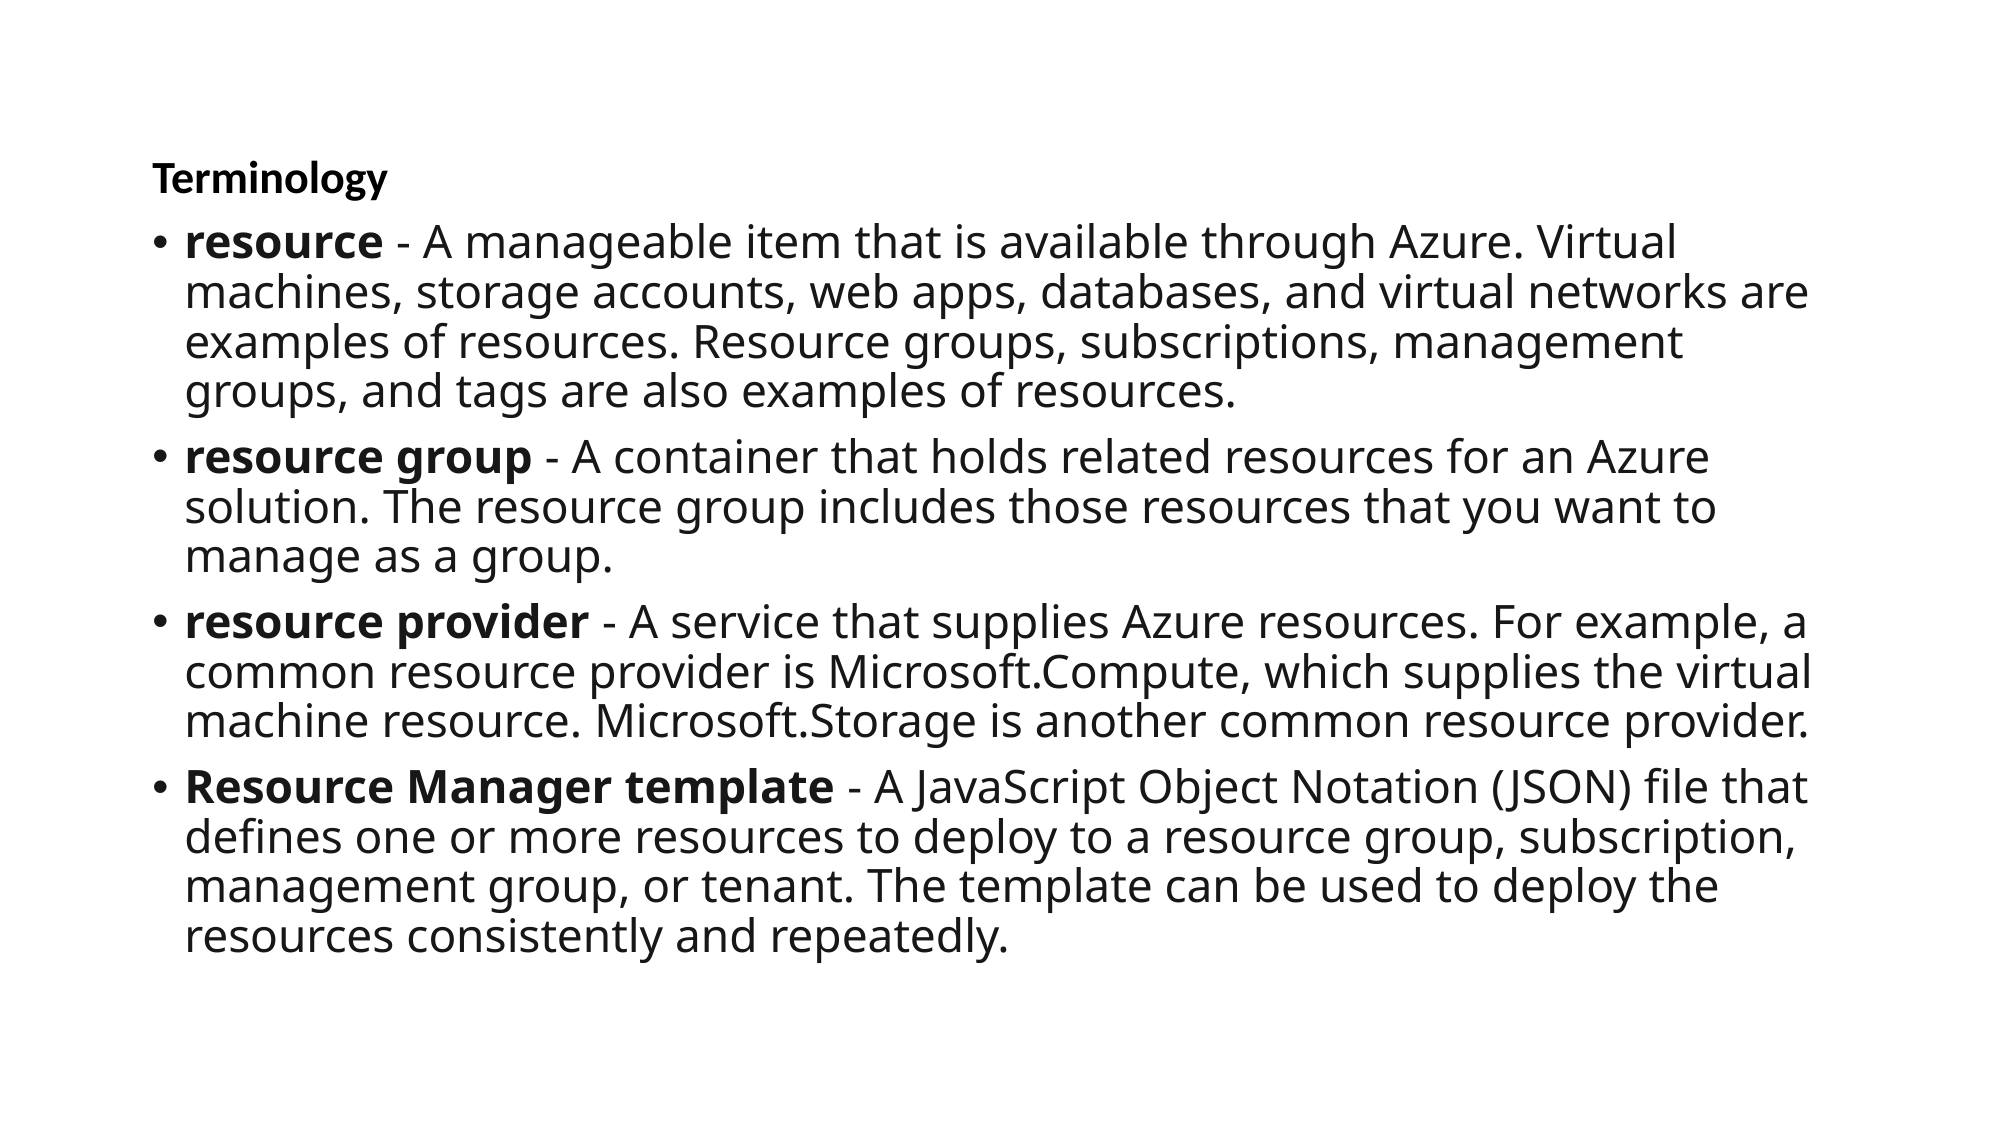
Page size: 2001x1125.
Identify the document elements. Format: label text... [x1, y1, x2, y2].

list Terminology resource - A manageable item that is available through Azure. Virtual machines, storage accounts, web apps, databases, and virtual networks are examples of resources. Resource groups, subscriptions, management groups, and tags are also examples of resources. resource group - A container that holds related resources for an Azure solution. The resource group includes those resources that you want to manage as a group. resource provider - A service that supplies Azure resources. For example, a common resource provider is Microsoft.Compute, which supplies the virtual machine resource. Microsoft.Storage is another common resource provider. Resource Manager template - A JavaScript Object Notation (JSON) file that defines one or more resources to deploy to a resource group, subscription, management group, or tenant. The template can be used to deploy the resources consistently and repeatedly. [137, 145, 1863, 1014]
